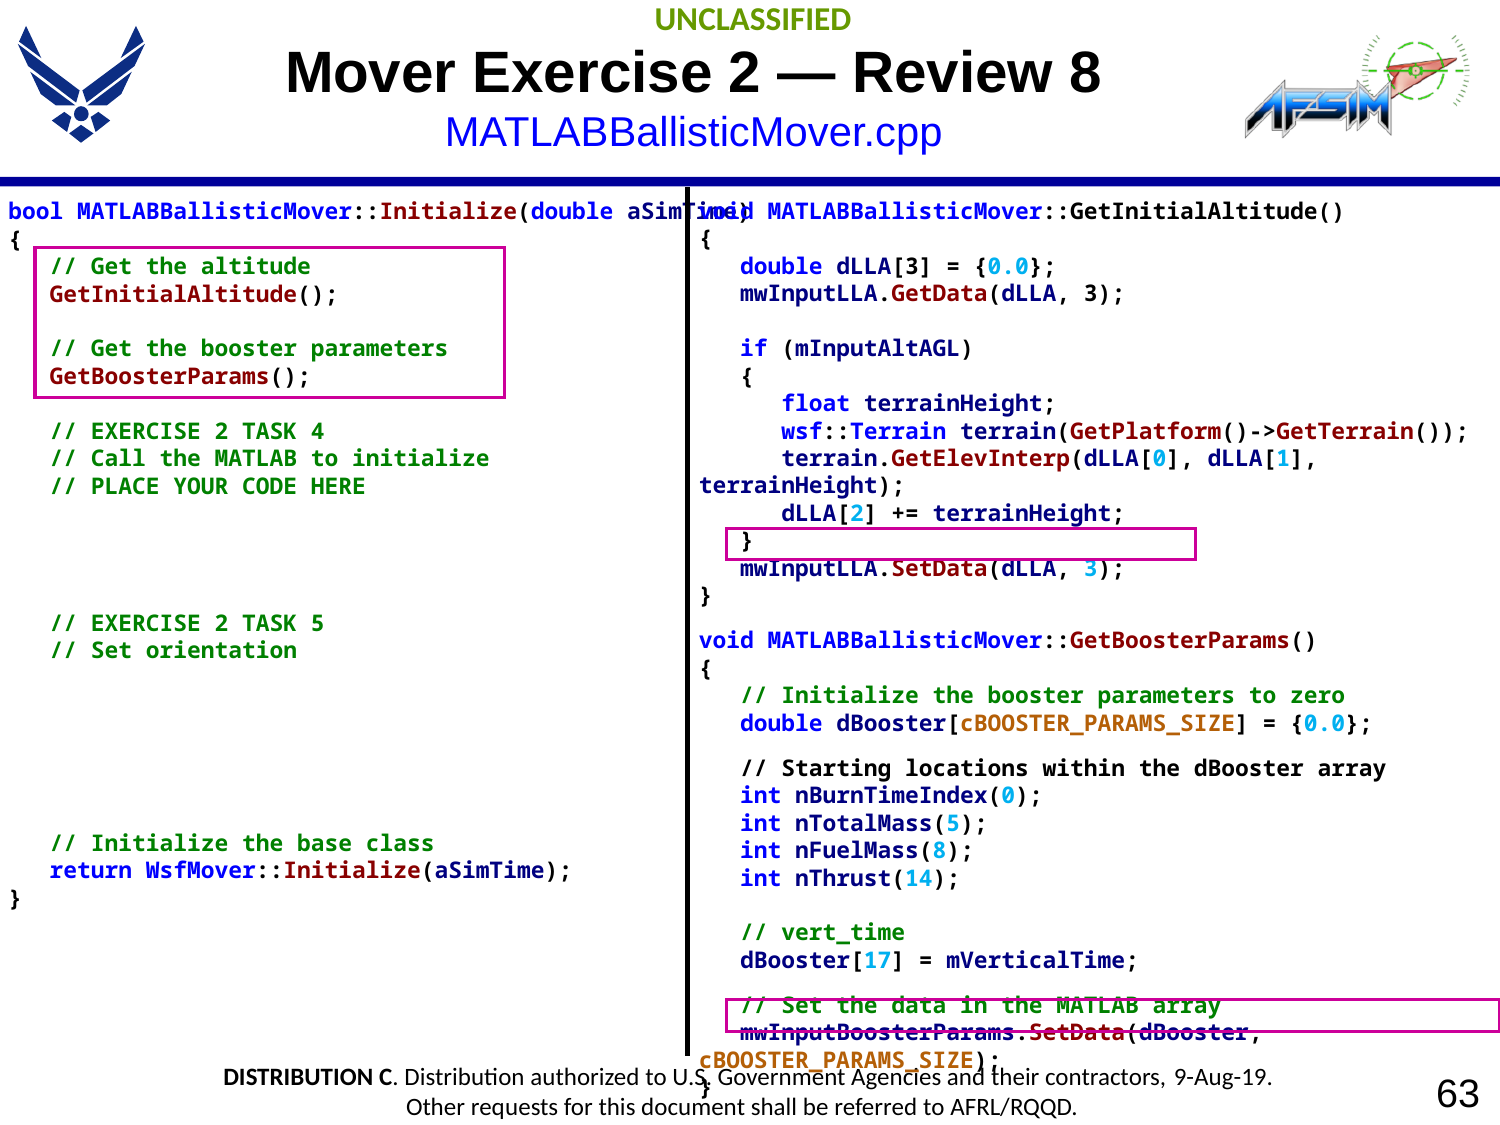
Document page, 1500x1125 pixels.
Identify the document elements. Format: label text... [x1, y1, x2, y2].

picture [1238, 22, 1483, 147]
text_box bool MATLABBallisticMover::Initialize(double aSimTime) { // Get the altitude GetInitialAltitude(); // Get the booster parameters GetBoosterParams(); // EXERCISE 2 TASK 4 // Call the MATLAB to initialize // PLACE YOUR CODE HERE // EXERCISE 2 TASK 5 // Set orientation // Initialize the base class return WsfMover::Initialize(aSimTime); } [690, 189, 1089, 919]
text_box [726, 999, 1500, 1032]
title Mover Exercise 2 — Review 8 MATLABBallisticMover.cpp [150, 0, 1238, 189]
text_box bool MATLABBallisticMover::Initialize(double aSimTime) { // Get the altitude GetInitialAltitude(); // Get the booster parameters GetBoosterParams(); // EXERCISE 2 TASK 4 // Call the MATLAB to initialize // PLACE YOUR CODE HERE // EXERCISE 2 TASK 5 // Set orientation // Initialize the base class return WsfMover::Initialize(aSimTime); } [0, 189, 685, 919]
text_box [726, 528, 1196, 560]
